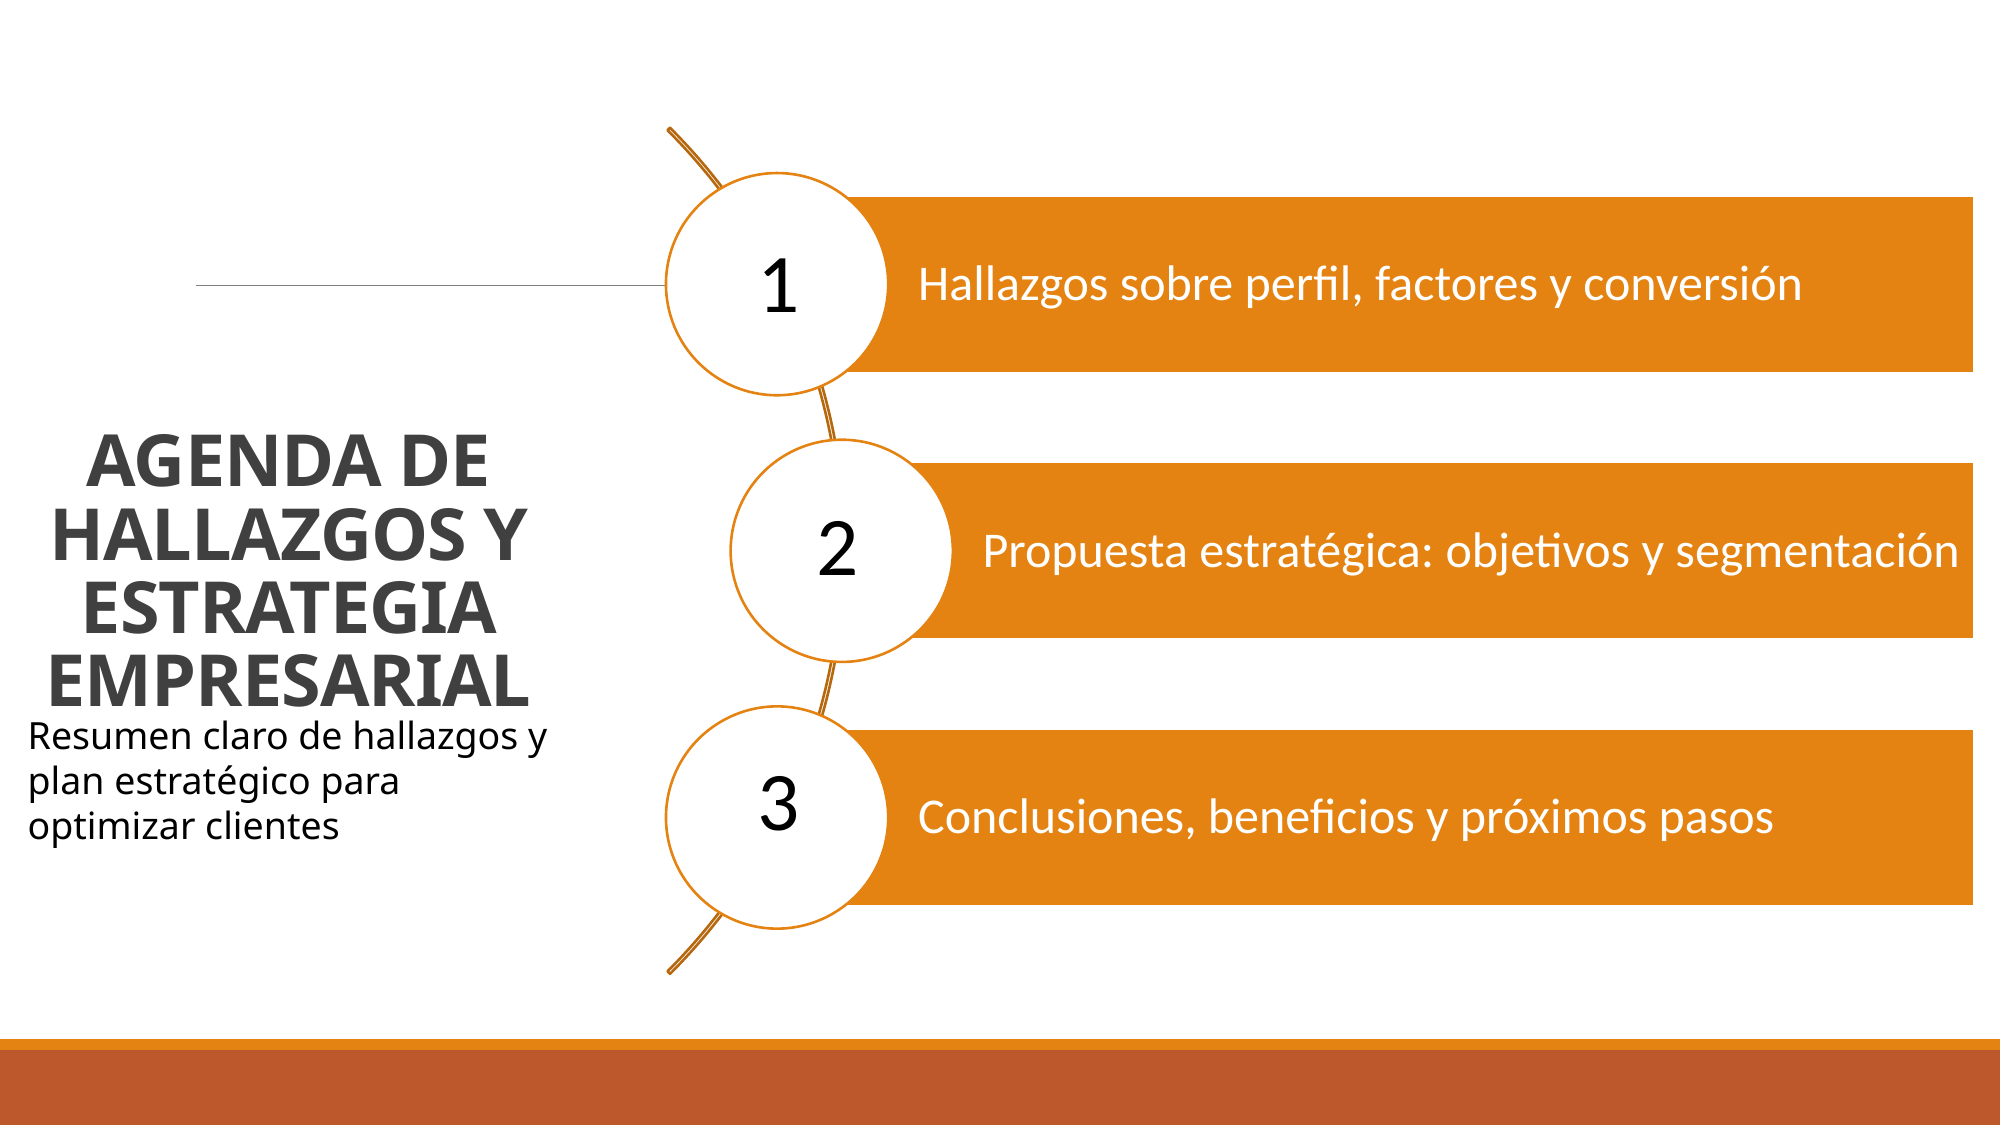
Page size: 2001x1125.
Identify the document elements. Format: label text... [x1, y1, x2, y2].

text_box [653, 105, 1988, 996]
text_box Resumen claro de hallazgos y plan estratégico para optimizar clientes [12, 704, 565, 855]
title Agenda de Hallazgos y Estrategia Empresarial [12, 321, 565, 704]
